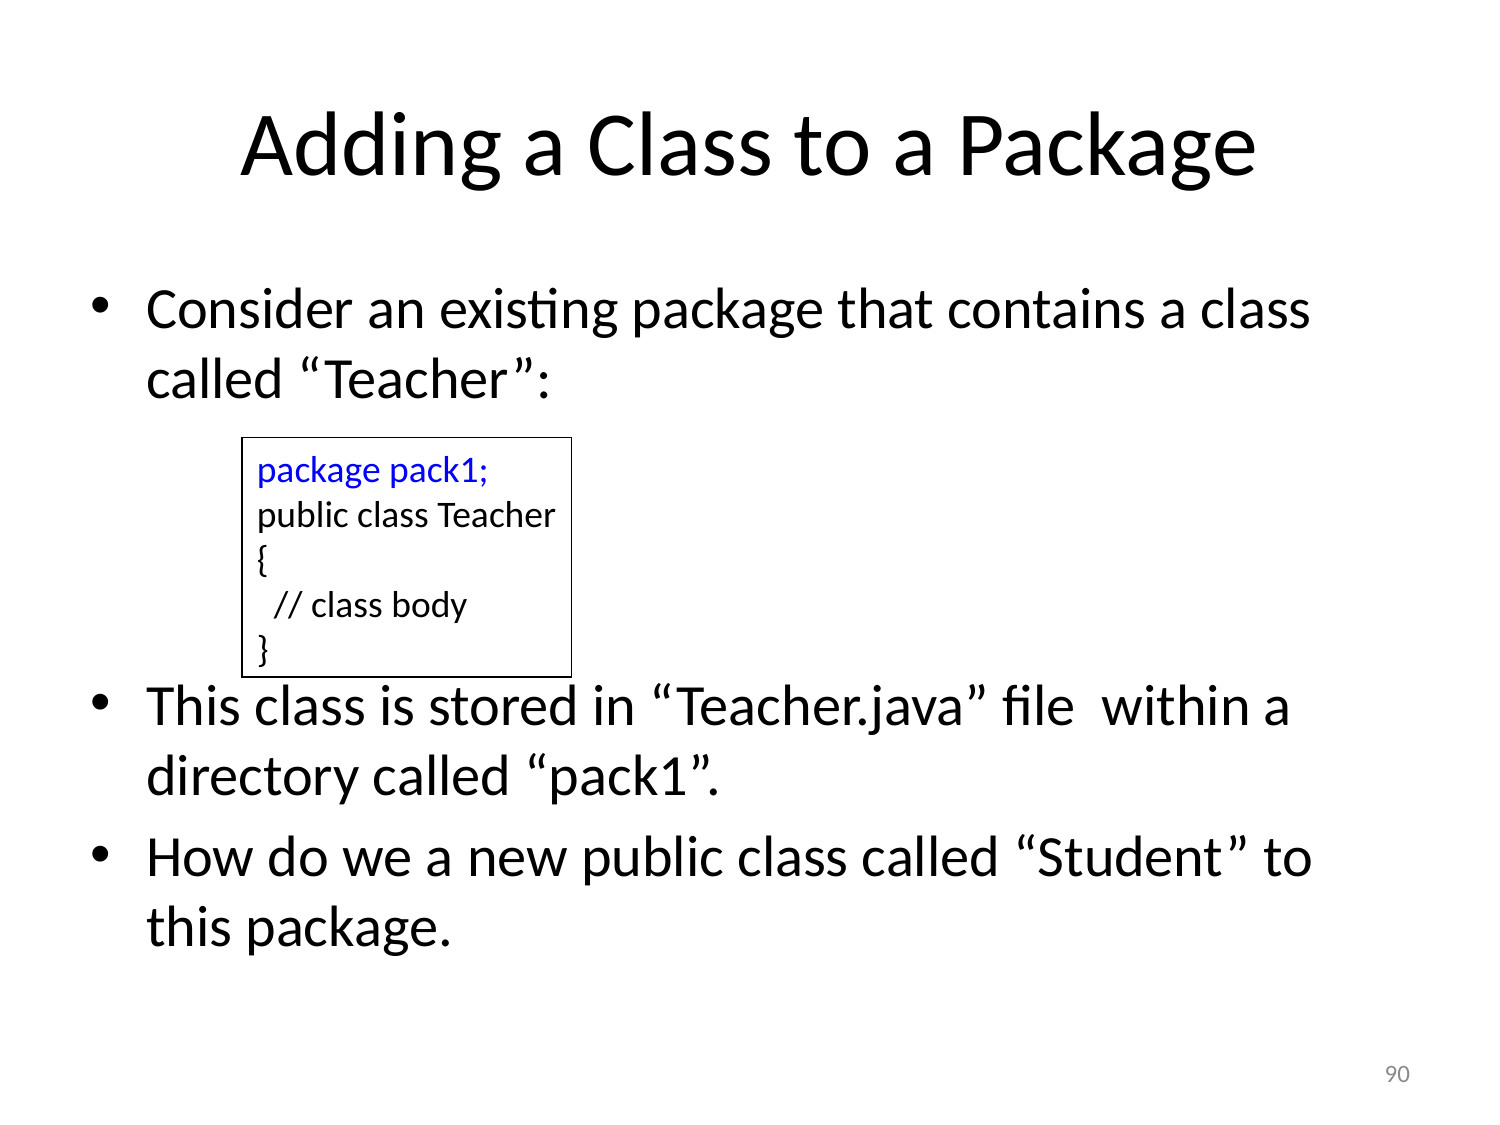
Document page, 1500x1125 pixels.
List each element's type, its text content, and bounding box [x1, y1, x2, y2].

list Consider an existing package that contains a class called “Teacher”: This class is stored in “Teacher.java” file within a directory called “pack1”. How do we a new public class called “Student” to this package. [75, 262, 1425, 1005]
text_box package pack1; public class Teacher { // class body } [242, 437, 572, 678]
slide_number 90 [1074, 1042, 1425, 1103]
title Adding a Class to a Package [75, 45, 1425, 233]
